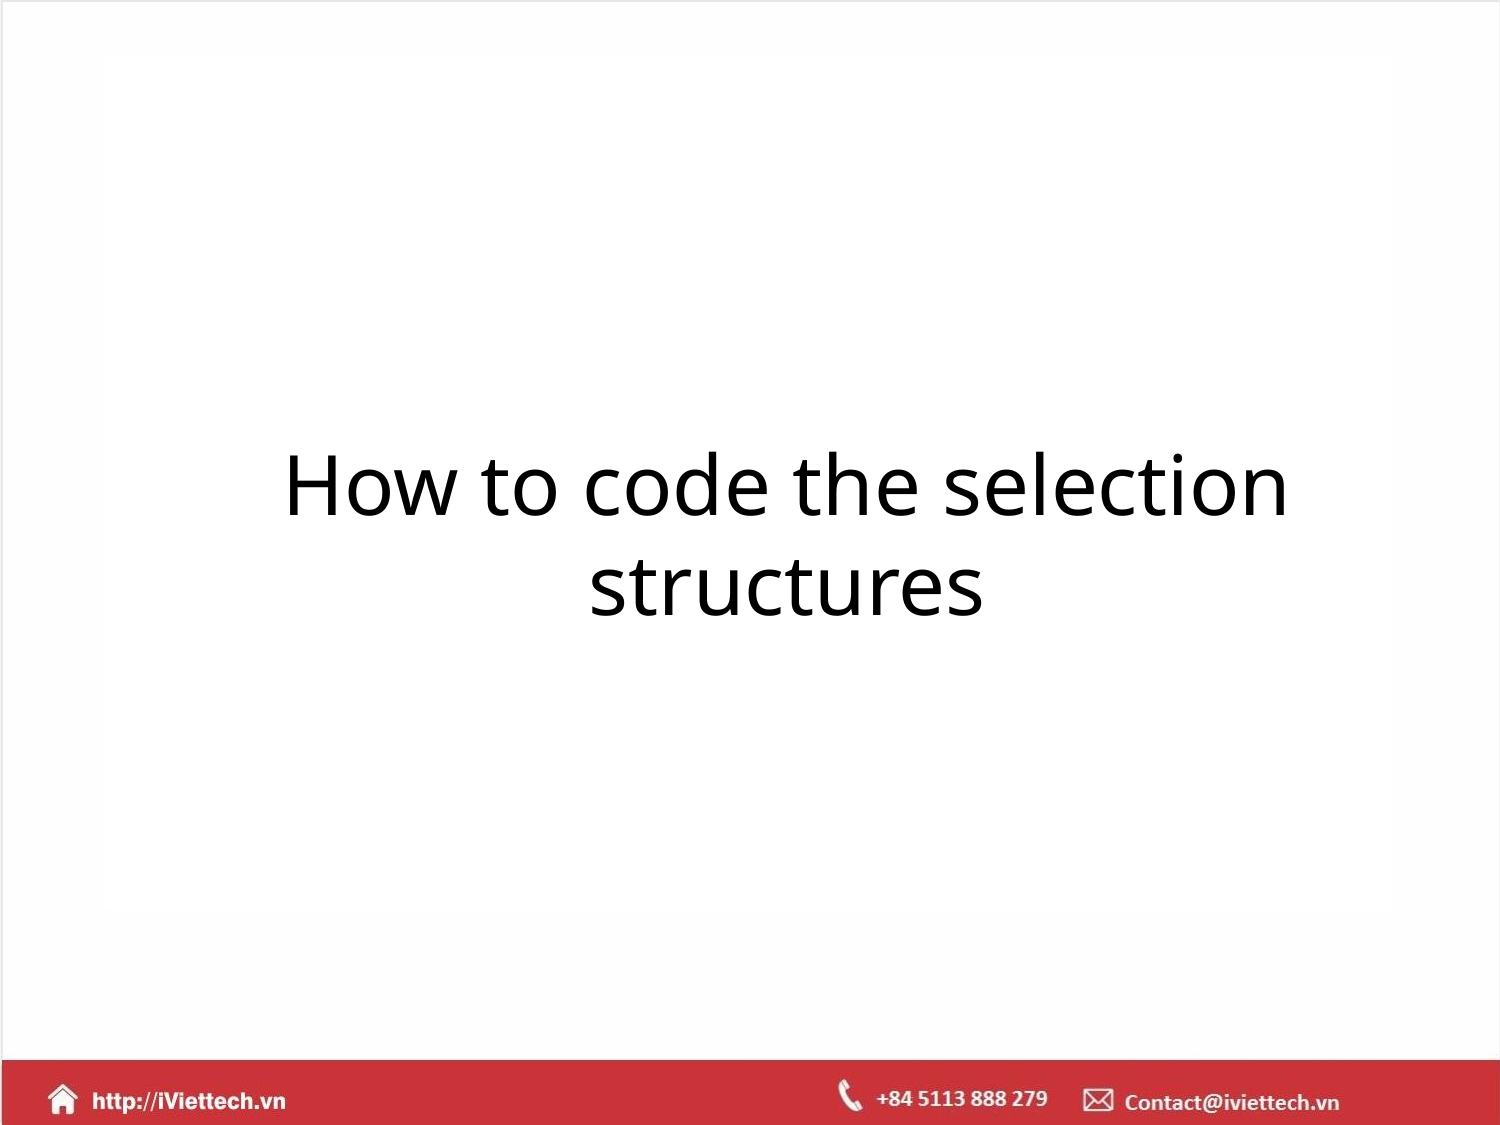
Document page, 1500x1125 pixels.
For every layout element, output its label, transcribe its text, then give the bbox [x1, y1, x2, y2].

picture [0, 0, 1500, 1125]
subtitle How to code the selection structures [125, 425, 1450, 613]
